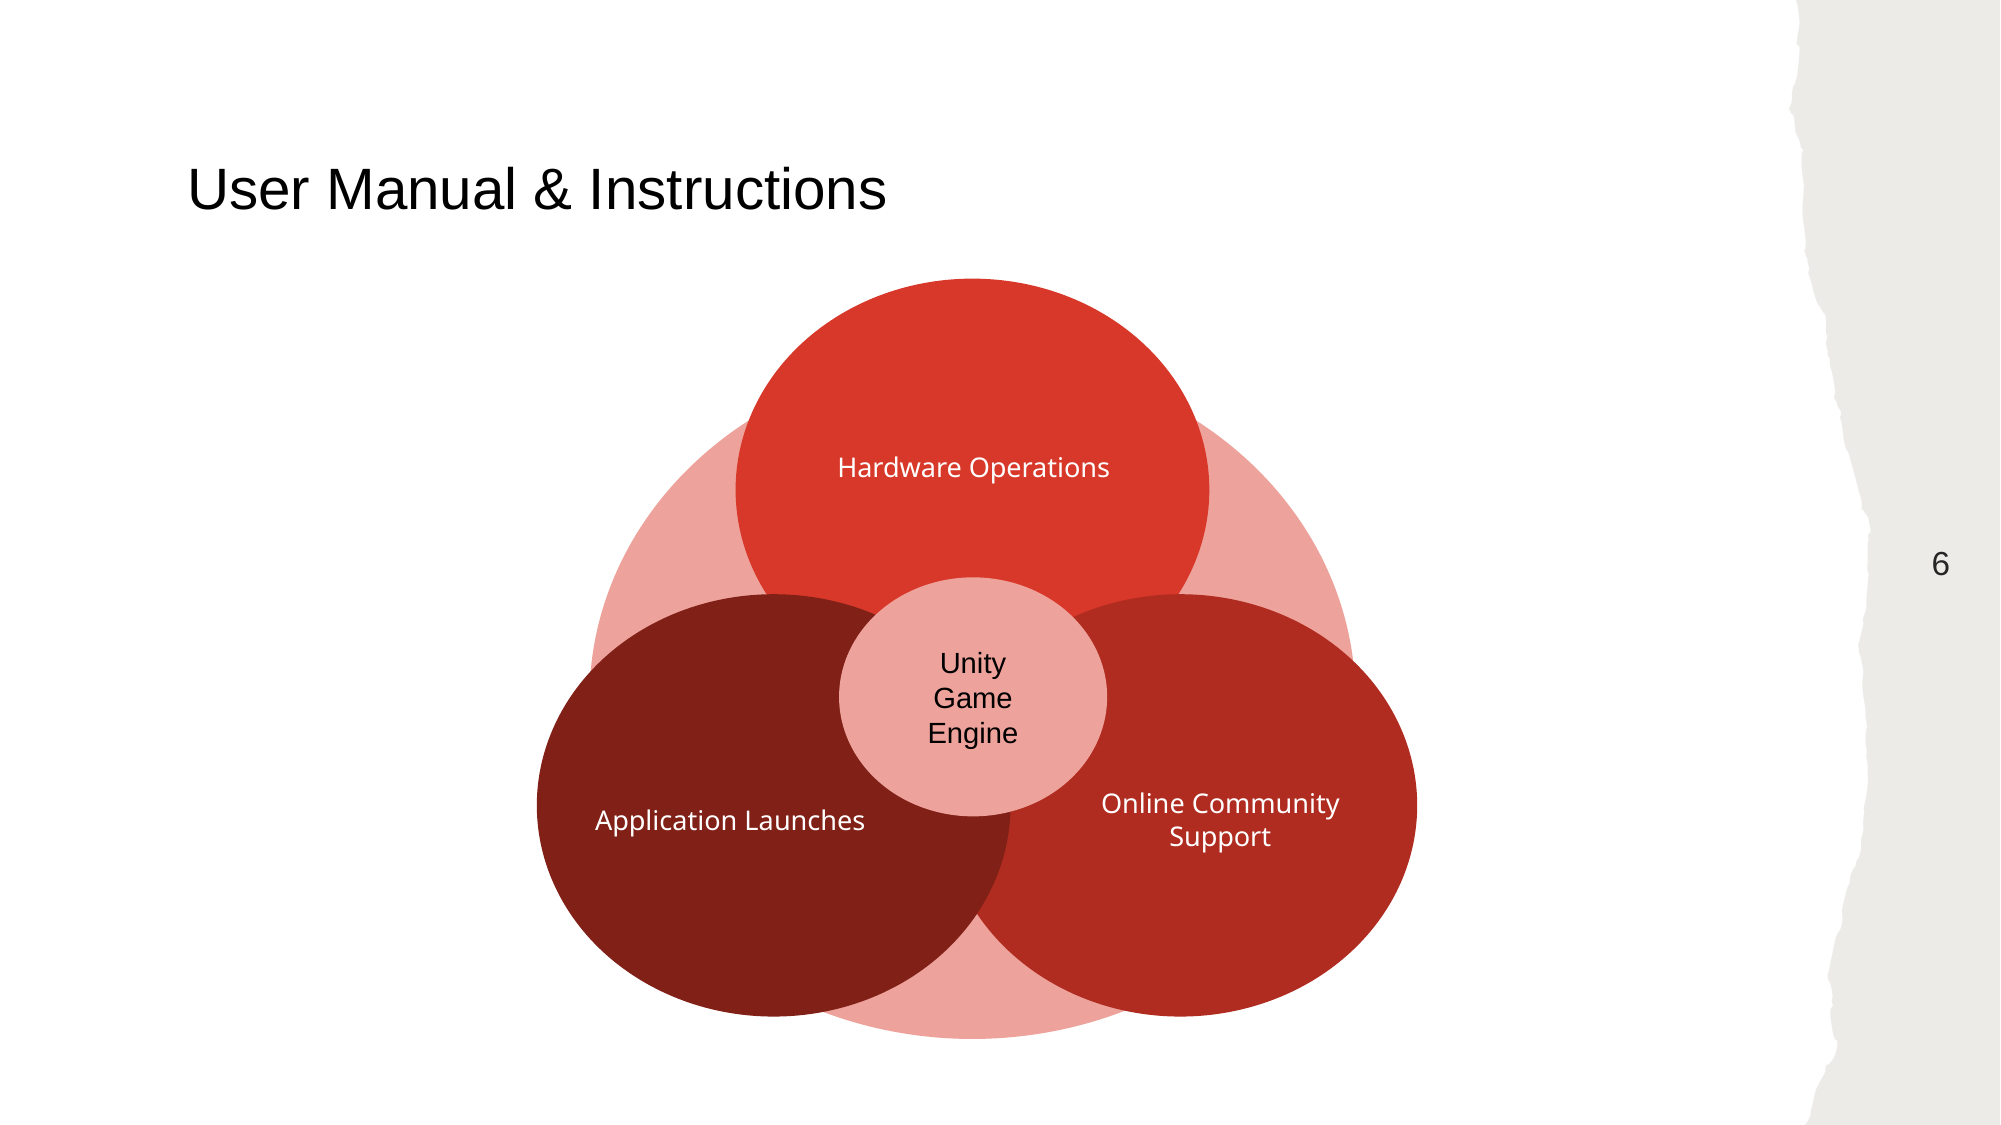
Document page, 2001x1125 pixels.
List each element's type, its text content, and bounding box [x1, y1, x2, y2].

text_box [735, 278, 1210, 592]
text_box [608, 433, 730, 592]
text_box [1012, 593, 1418, 1017]
text_box [864, 1025, 1081, 1039]
title User Manual & Instructions [172, 99, 1782, 300]
picture [1789, 0, 2000, 1125]
slide_number ‹#› [1896, 514, 1986, 610]
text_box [536, 593, 1011, 1017]
text_box [1213, 431, 1337, 592]
